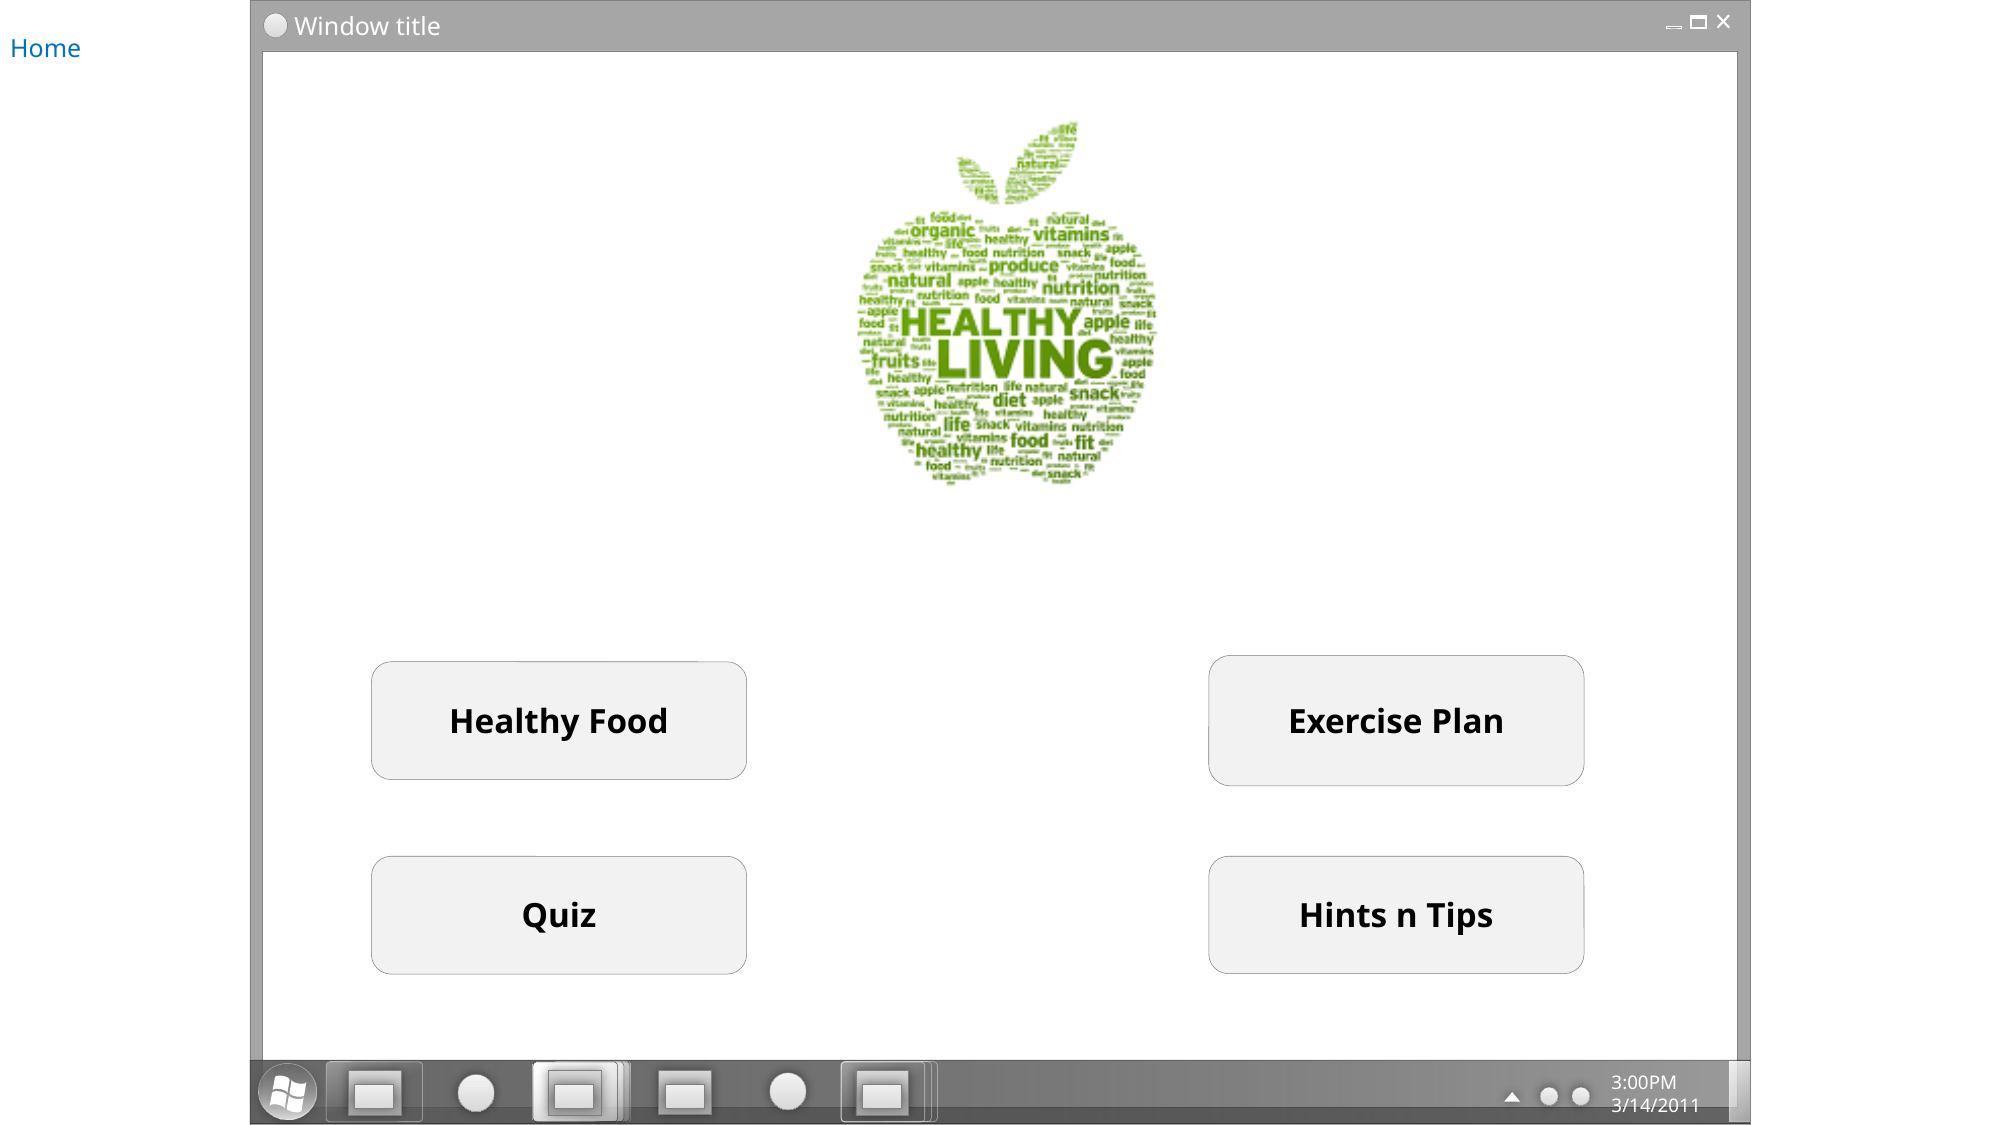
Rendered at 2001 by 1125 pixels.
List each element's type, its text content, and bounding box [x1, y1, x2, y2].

picture [769, 95, 1241, 533]
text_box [250, 1060, 1750, 1125]
text_box Home [0, 29, 97, 71]
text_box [249, 0, 1750, 1125]
